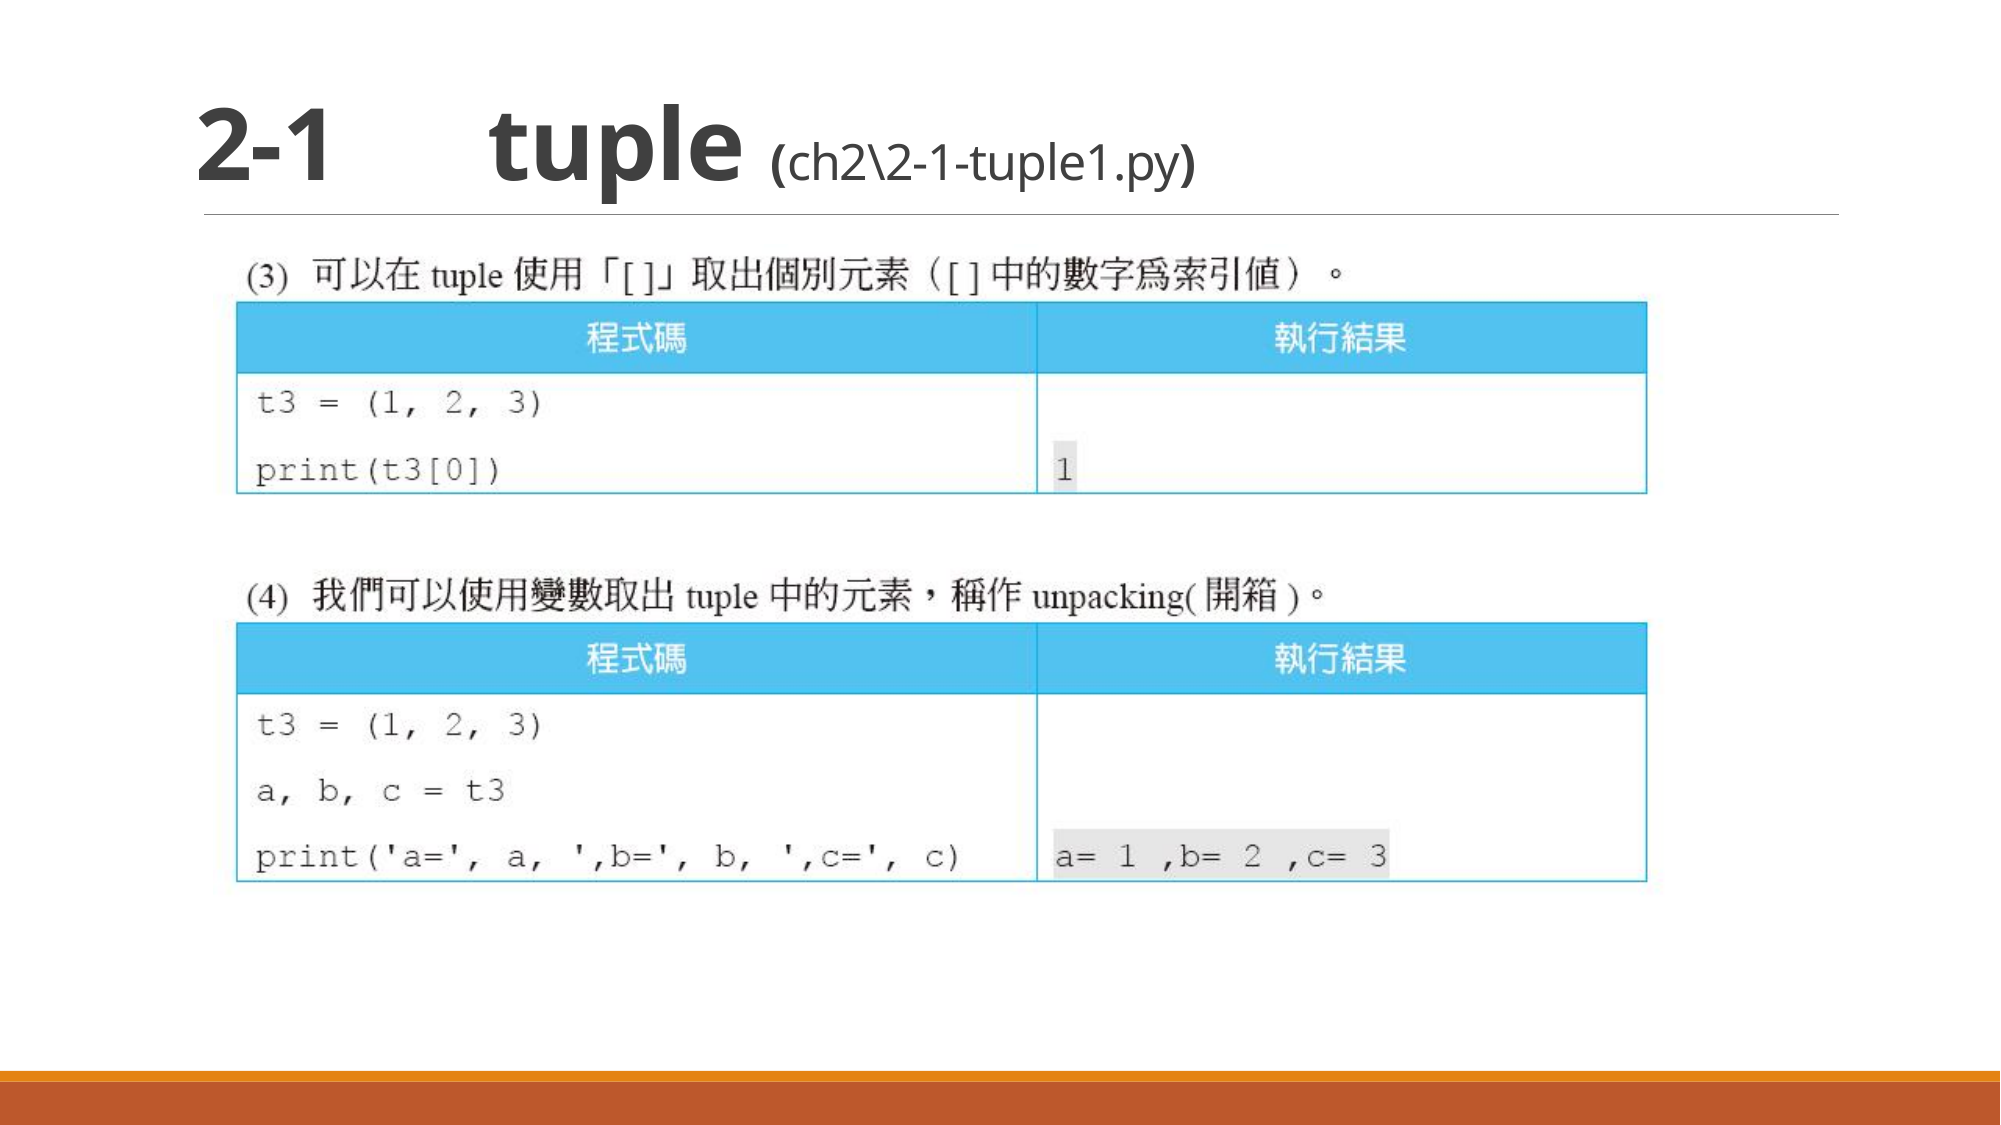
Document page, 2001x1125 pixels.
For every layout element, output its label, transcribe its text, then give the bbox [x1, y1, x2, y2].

title 2-1 tuple (ch2\2-1-tuple1.py) [180, 47, 1830, 209]
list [212, 243, 1669, 898]
